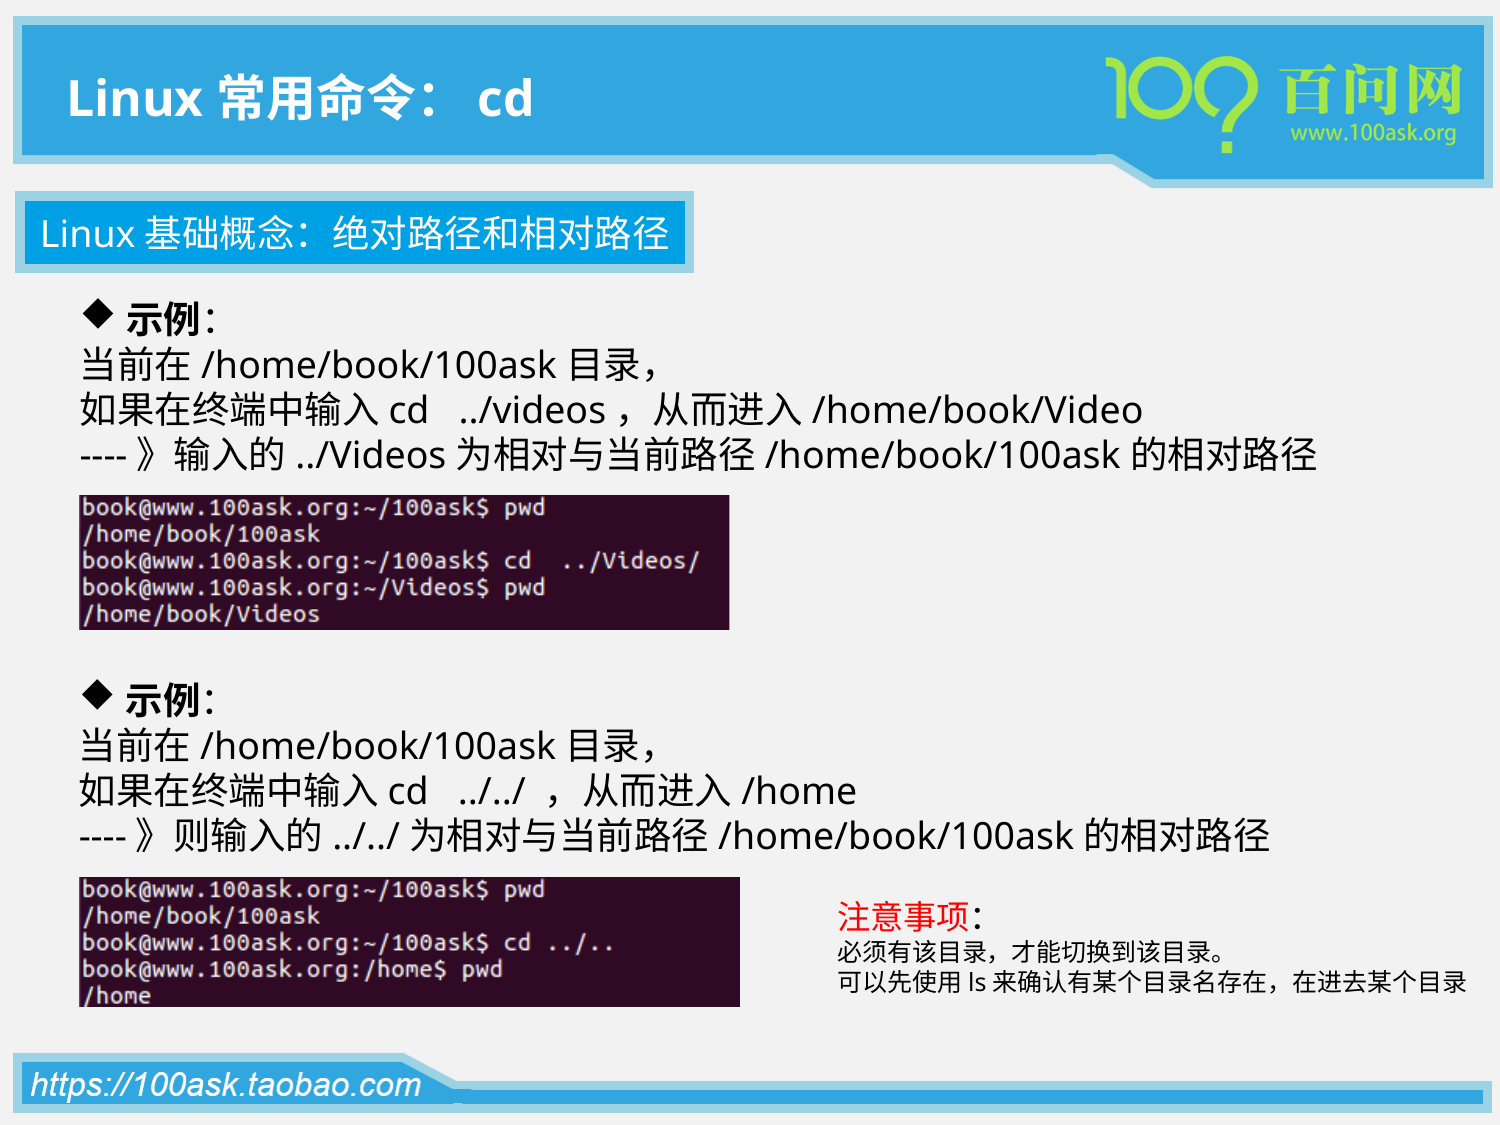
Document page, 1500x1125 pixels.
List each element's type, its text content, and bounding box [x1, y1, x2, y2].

text_box 示例： 当前在/home/book/100ask目录， 如果在终端中输入cd ../../ ，从而进入/home ----》则输入的../../为相对与当前路径/home/book/100ask的相对路径 [64, 669, 1365, 910]
text_box 示例： 当前在/home/book/100ask目录， 如果在终端中输入cd ../videos，从而进入/home/book/Video ----》输入的../Videos为相对与当前路径/home/book/100ask的相对路径 [64, 288, 1366, 484]
text_box 注意事项： 必须有该目录，才能切换到该目录。 可以先使用ls来确认有某个目录名存在，在进去某个目录 [822, 888, 1500, 1094]
picture [0, 0, 1500, 1125]
text_box Linux基础概念：绝对路径和相对路径 [19, 195, 691, 269]
text_box Linux常用命令：cd [51, 59, 551, 134]
